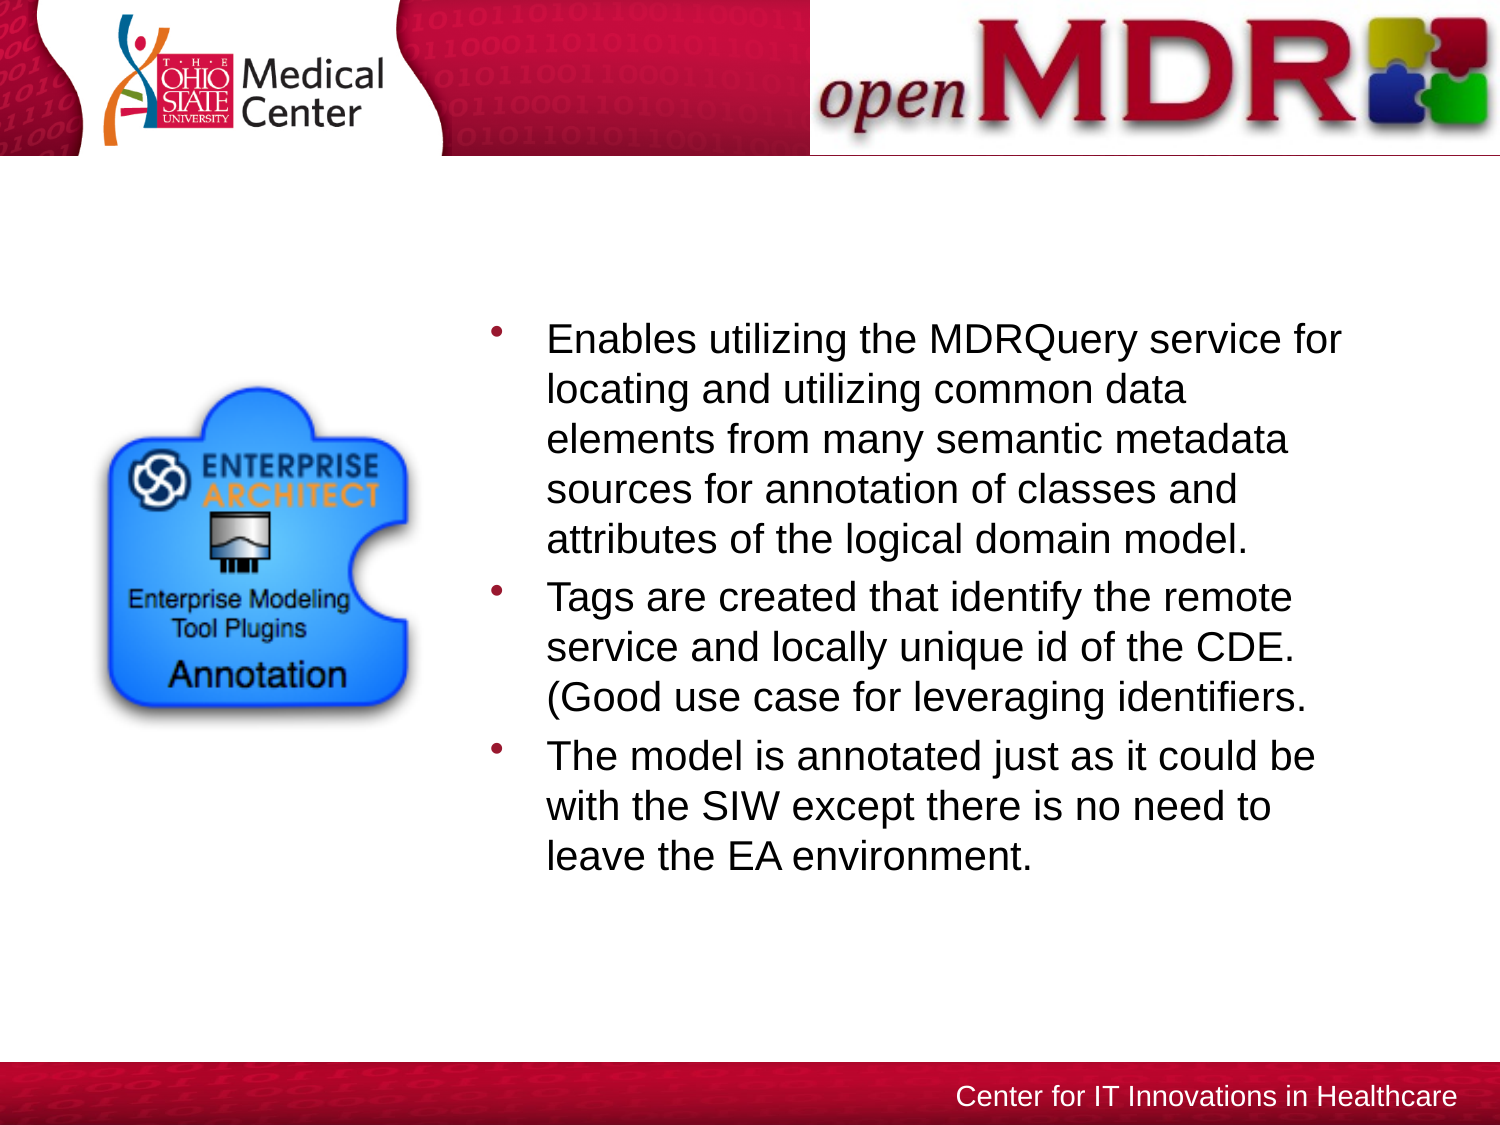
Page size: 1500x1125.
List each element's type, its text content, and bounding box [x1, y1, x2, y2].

picture [0, 1062, 1500, 1125]
picture [0, 0, 1500, 156]
list Enables utilizing the MDRQuery service for locating and utilizing common data elements from many semantic metadata sources for annotation of classes and attributes of the logical domain model. Tags are created that identify the remote service and locally unique id of the CDE. (Good use case for leveraging identifiers. The model is annotated just as it could be with the SIW except there is no need to leave the EA environment. [474, 187, 1363, 1013]
picture [87, 374, 428, 734]
